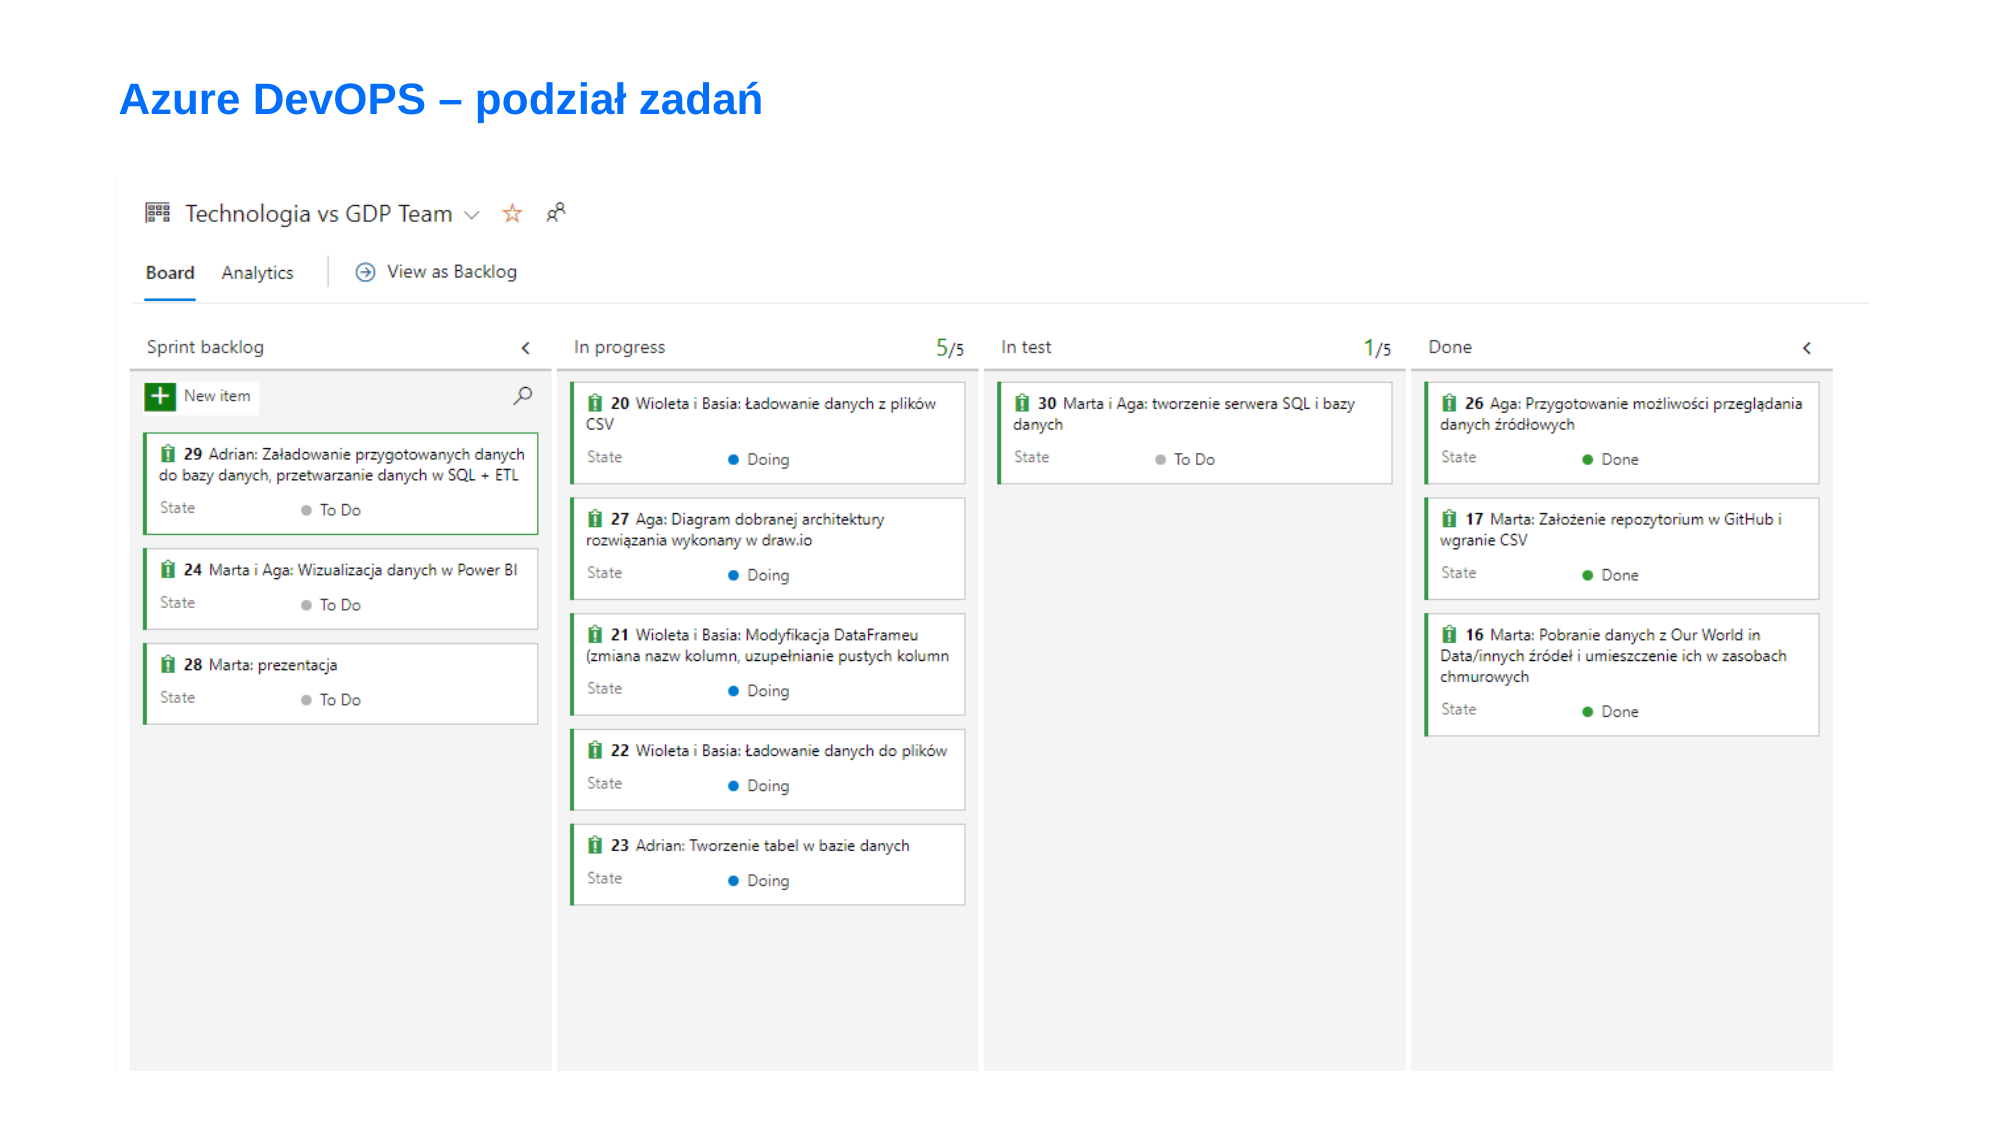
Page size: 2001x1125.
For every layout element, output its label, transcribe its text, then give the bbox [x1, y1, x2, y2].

title Azure DevOPS – podział zadań [110, 62, 1522, 182]
picture [116, 180, 1871, 1072]
